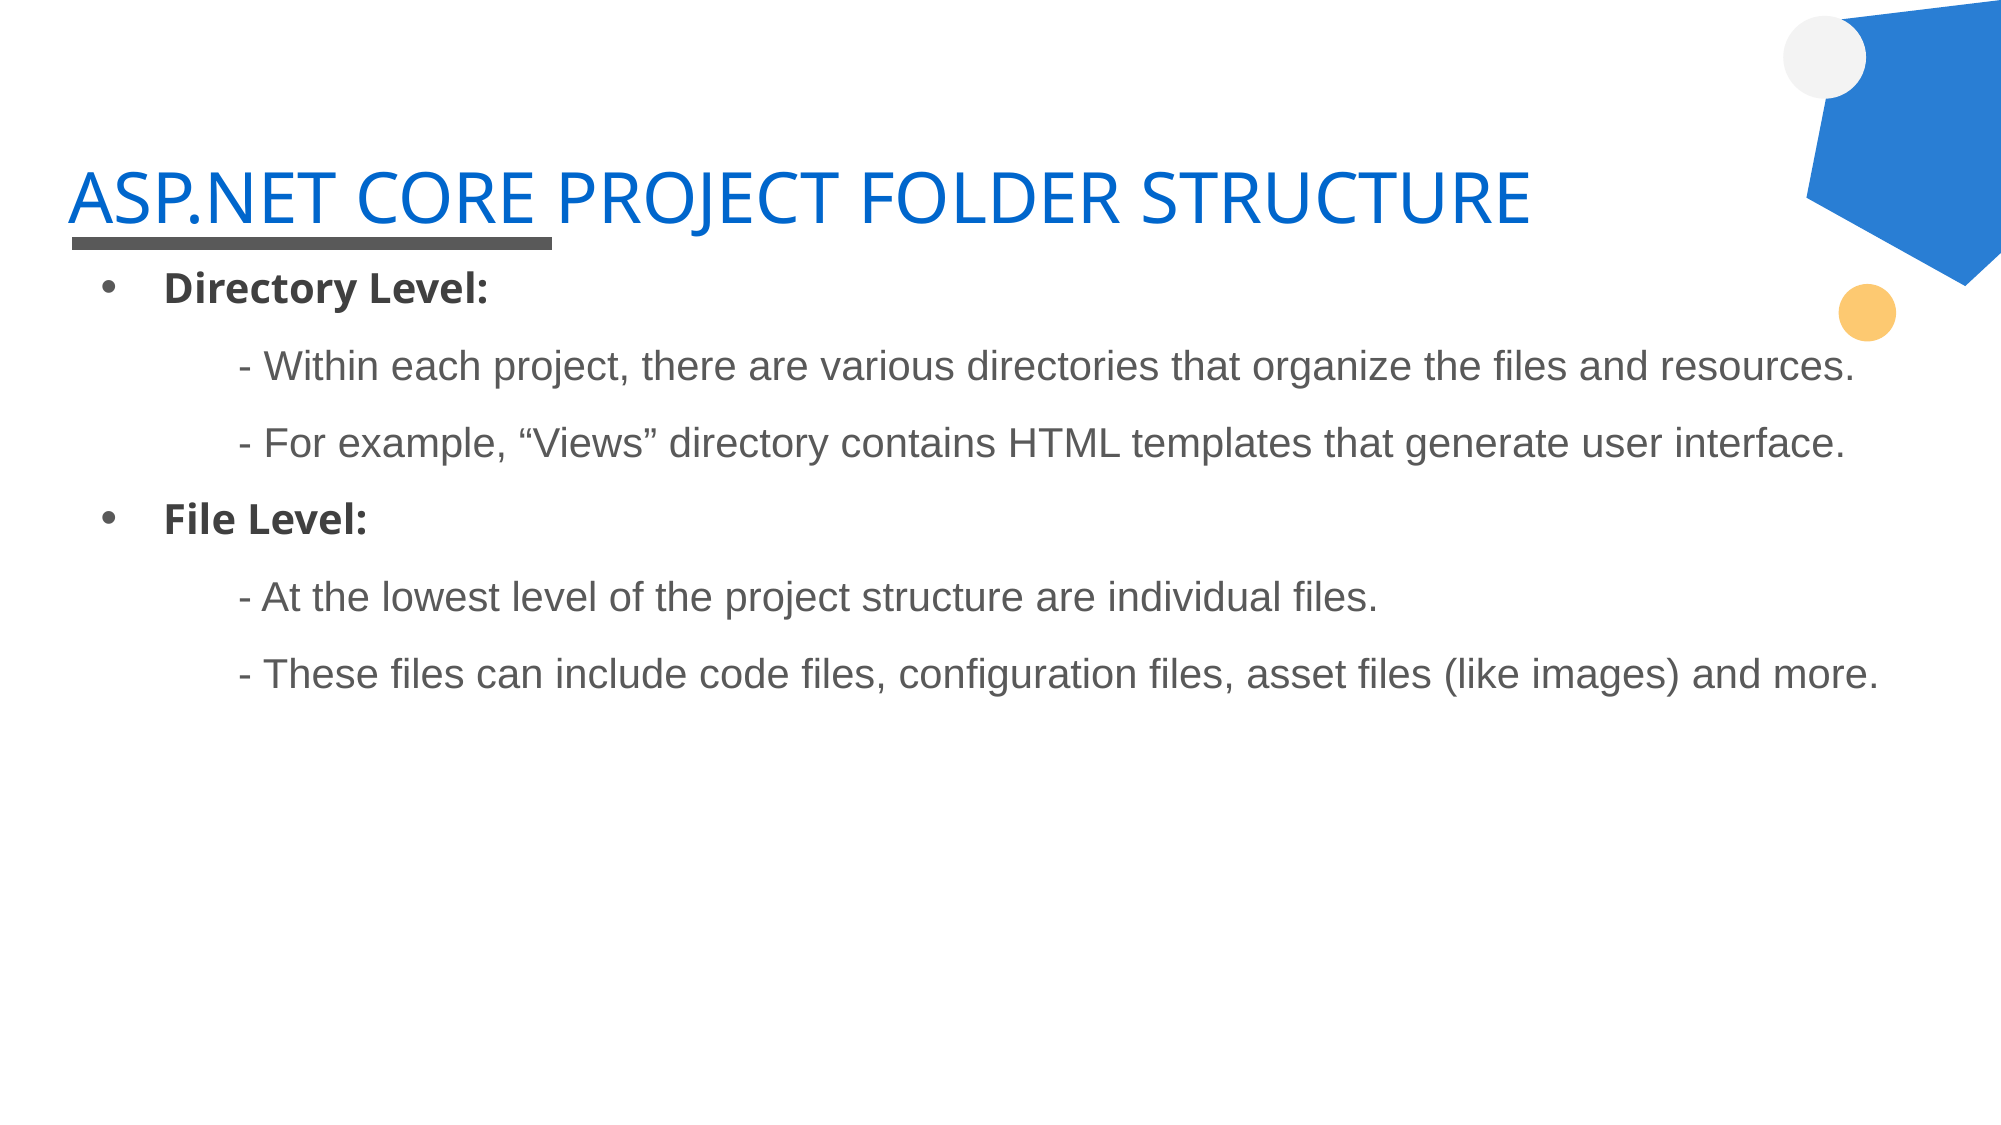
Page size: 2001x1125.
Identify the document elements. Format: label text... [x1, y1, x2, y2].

list Directory Level: - Within each project, there are various directories that organize the files and resources. - For example, “Views” directory contains HTML templates that generate user interface. File Level: - At the lowest level of the project structure are individual files. - These files can include code files, configuration files, asset files (like images) and more. [68, 261, 1932, 975]
title ASP.NET CORE PROJECT FOLDER STRUCTURE [68, 150, 1932, 261]
